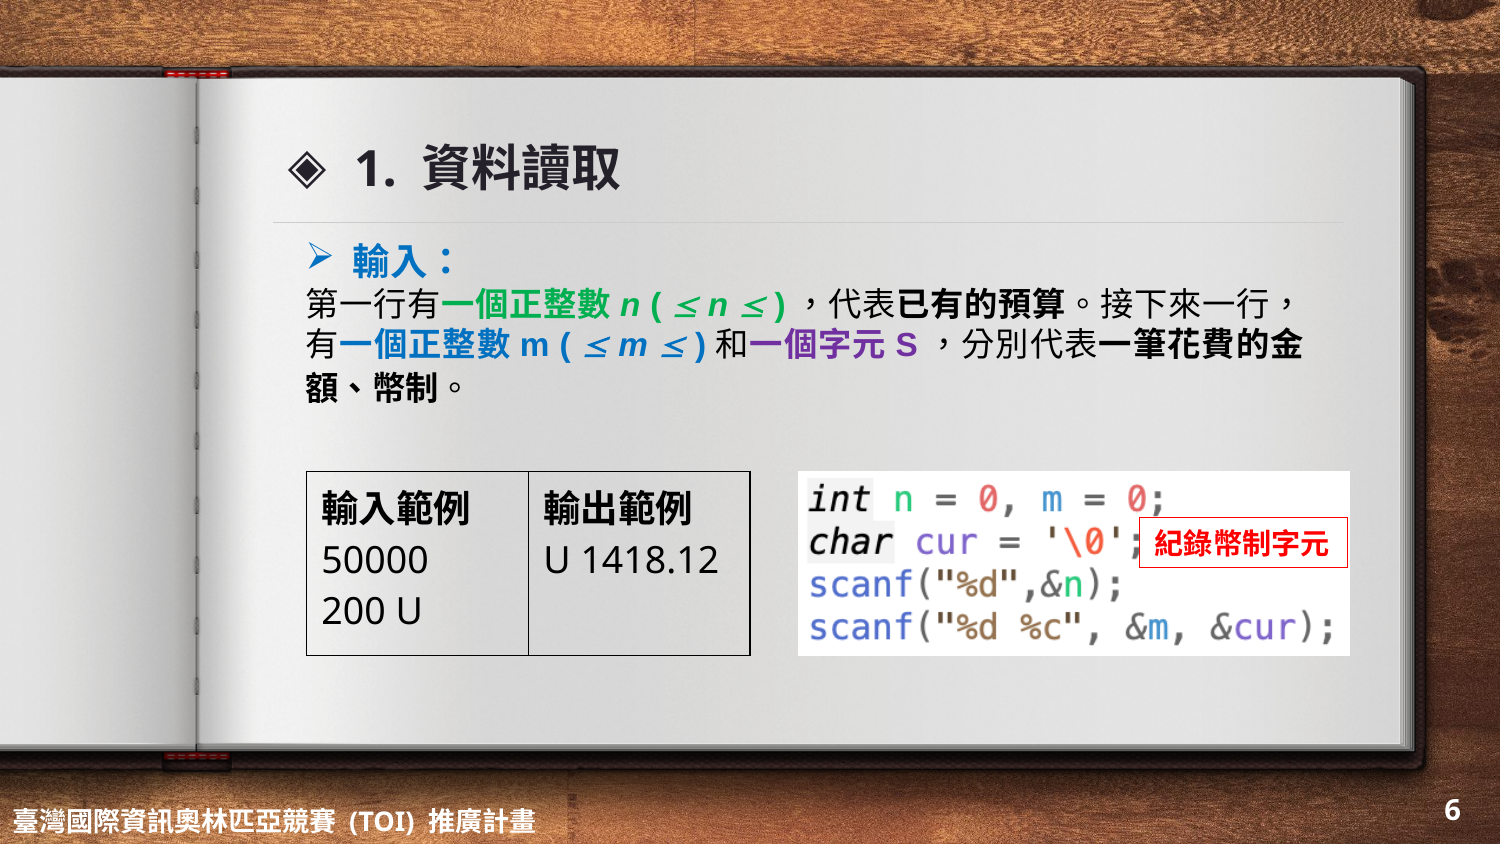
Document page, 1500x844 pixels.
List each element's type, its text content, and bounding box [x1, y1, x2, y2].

picture [0, 0, 1500, 844]
table_header 輸入範例 50000 200 U [307, 472, 528, 655]
list 1. 資料讀取 [255, 121, 1341, 215]
table_header 輸出範例 U 1418.12 [529, 472, 749, 655]
slide_number 6 [1429, 779, 1500, 844]
